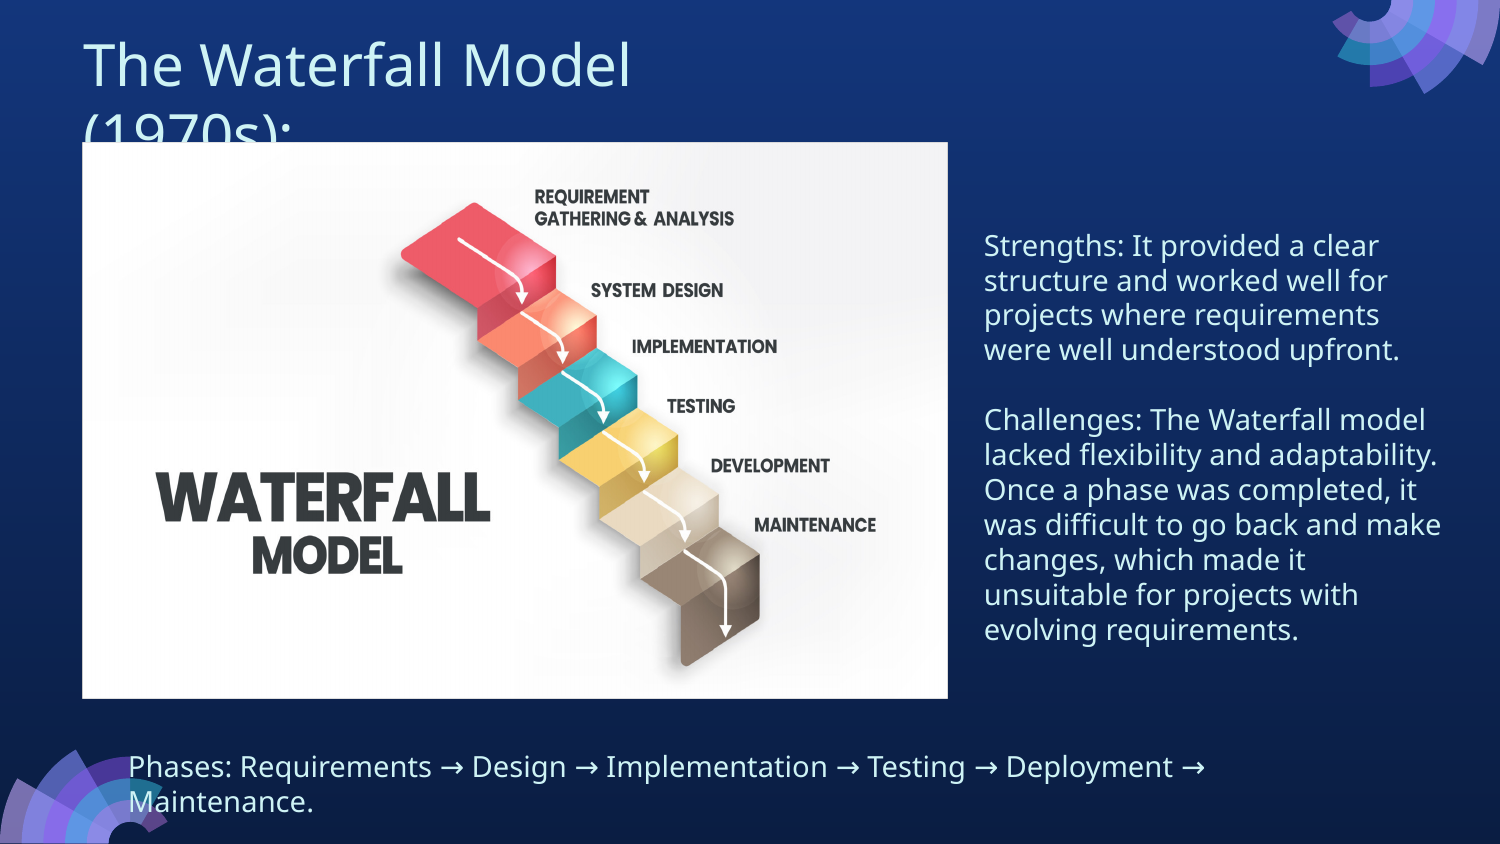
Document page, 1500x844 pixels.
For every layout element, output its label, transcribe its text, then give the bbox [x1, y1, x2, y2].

text_box Strengths: It provided a clear structure and worked well for projects where requirements were well understood upfront. Challenges: The Waterfall model lacked flexibility and adaptability. Once a phase was completed, it was difficult to go back and make changes, which made it unsuitable for projects with evolving requirements. [968, 176, 1462, 662]
picture [82, 142, 948, 699]
title The Waterfall Model (1970s): [68, 13, 731, 108]
text_box Phases: Requirements → Design → Implementation → Testing → Deployment → Maintenance. [112, 733, 1388, 833]
